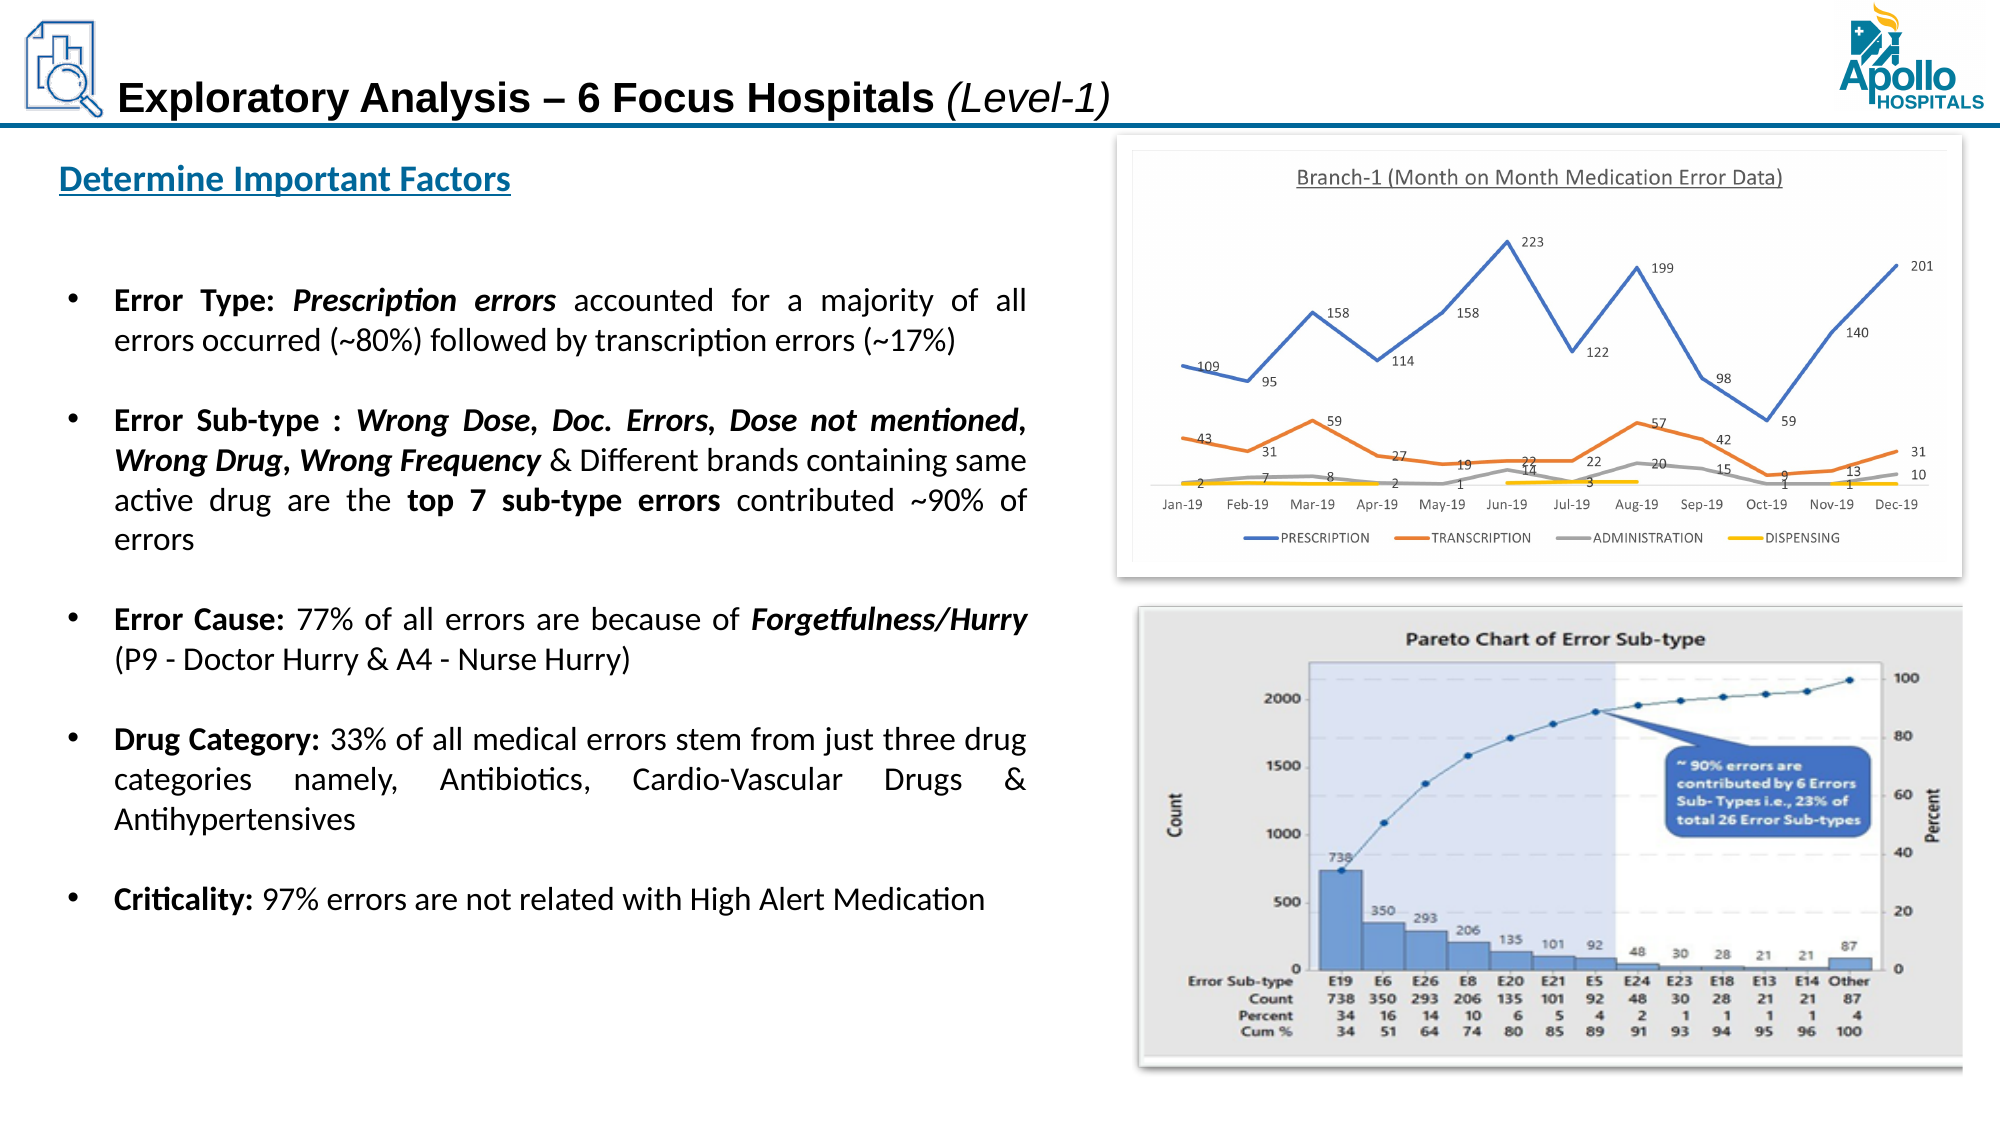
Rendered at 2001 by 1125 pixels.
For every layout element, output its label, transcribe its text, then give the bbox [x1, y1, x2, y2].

picture [1131, 602, 1963, 1080]
text_box Determine Important Factors [28, 146, 579, 207]
text_box Exploratory Analysis – 6 Focus Hospitals (Level-1) [121, 69, 1554, 125]
picture [1834, 0, 1986, 111]
text_box Exploratory Analysis – 6 Focus Hospitals (Level-1) [102, 126, 1554, 130]
picture [1131, 149, 1948, 563]
text_box Error Type: Prescription errors accounted for a majority of all errors occurred (~80%) followed by transcription errors (~17%) Error Sub-type : Wrong Dose, Doc. Errors, Dose not mentioned, Wrong Drug, Wrong Frequency & Different brands containing same active drug are the top 7 sub-type errors contributed ~90% of errors Error Cause: 77% of all errors are because of Forgetfulness/Hurry (P9 - Doctor Hurry & A4 - Nurse Hurry) Drug Category: 33% of all medical errors stem from just three drug categories namely, Antibiotics, Cardio-Vascular Drugs & Antihypertensives Criticality: 97% errors are not related with High Alert Medication [52, 230, 1043, 965]
picture [14, 11, 121, 122]
